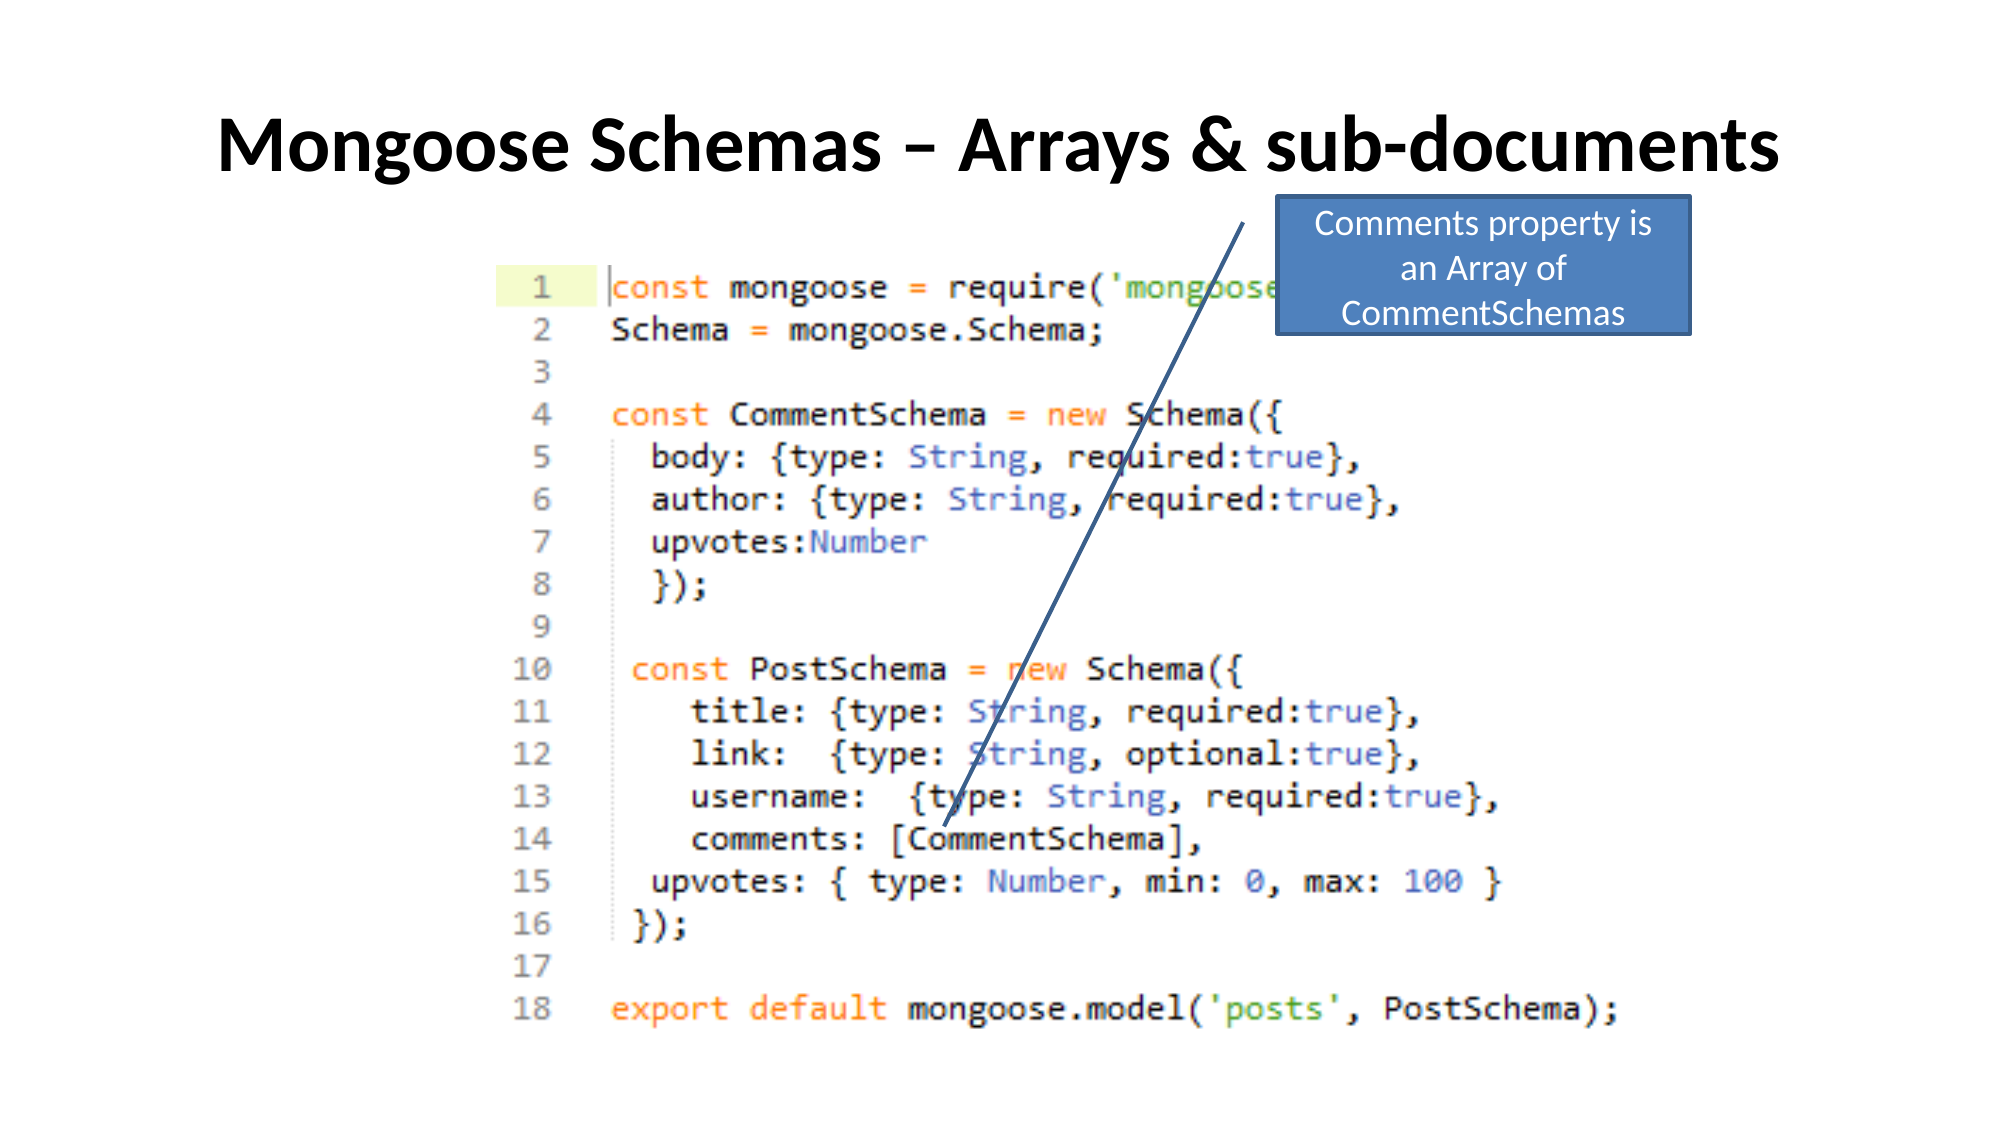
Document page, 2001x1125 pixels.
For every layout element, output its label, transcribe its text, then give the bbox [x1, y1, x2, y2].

text_box Comments property is an Array of CommentSchemas [1220, 221, 1245, 263]
title Mongoose Schemas – Arrays & sub-documents [99, 45, 1900, 233]
text_box Comments property is an Array of CommentSchemas [1275, 194, 1692, 336]
picture [495, 265, 1639, 1044]
